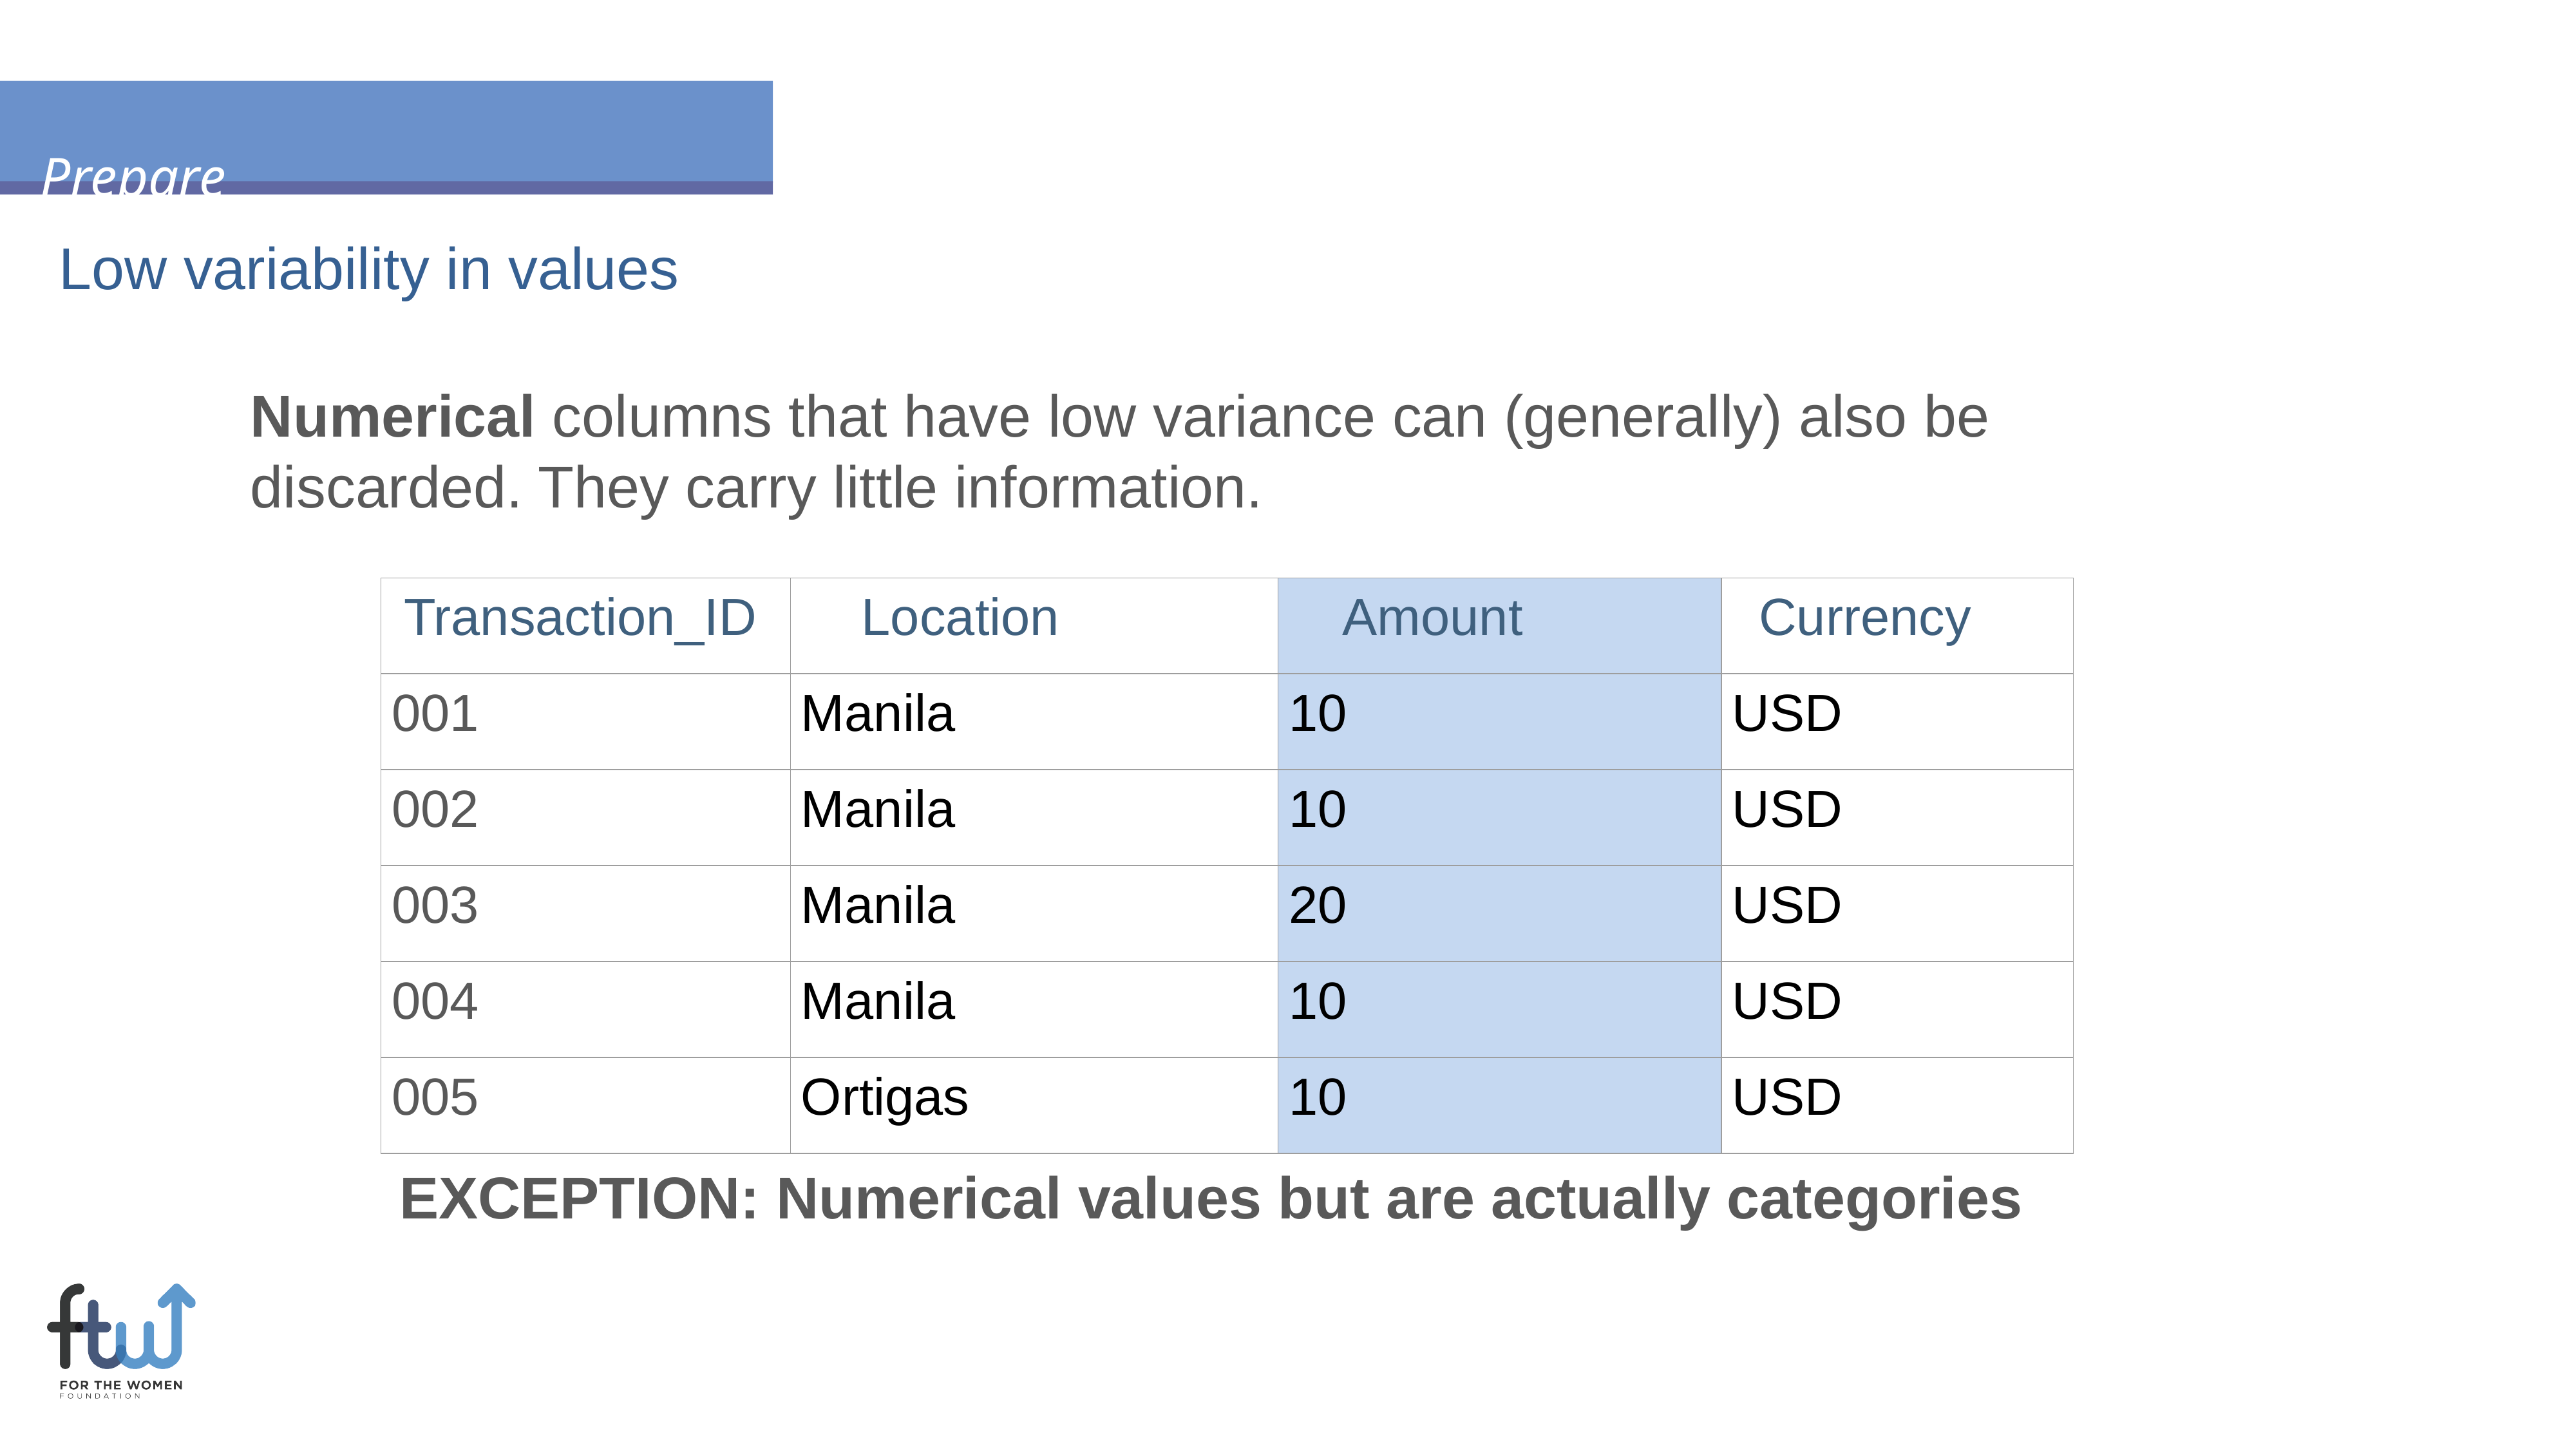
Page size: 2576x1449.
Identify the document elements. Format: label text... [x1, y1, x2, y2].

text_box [0, 80, 773, 195]
table_cell Manila [791, 962, 1278, 1057]
table_cell 001 [381, 674, 790, 769]
table_cell 005 [381, 1058, 790, 1153]
table_cell 10 [1278, 1058, 1721, 1153]
text_box EXCEPTION: Numerical values but are actually categories [279, 1153, 2143, 1307]
table_cell 004 [381, 962, 790, 1057]
table_cell 10 [1278, 674, 1721, 769]
table_header Location [791, 578, 1278, 673]
table_cell Manila [791, 674, 1278, 769]
table_cell 003 [381, 866, 790, 961]
table_cell Ortigas [791, 1058, 1278, 1153]
text_box [47, 1283, 196, 1399]
table_cell Manila [791, 866, 1278, 961]
table_cell USD [1722, 866, 2073, 961]
table_cell 002 [381, 770, 790, 865]
table_cell USD [1722, 674, 2073, 769]
table_cell 10 [1278, 770, 1721, 865]
table_cell 10 [1278, 962, 1721, 1057]
table_cell USD [1722, 962, 2073, 1057]
table_cell USD [1722, 770, 2073, 865]
table_header Currency [1722, 578, 2073, 673]
text_box Numerical columns that have low variance can (generally) also be discarded. They carry little information. [237, 372, 2101, 526]
table_cell 20 [1278, 866, 1721, 961]
text_box Low variability in values [47, 224, 992, 307]
table_cell USD [1722, 1058, 2073, 1153]
table_header Amount [1278, 578, 1721, 673]
table_header Transaction_ID [381, 578, 790, 673]
table_cell Manila [791, 770, 1278, 865]
